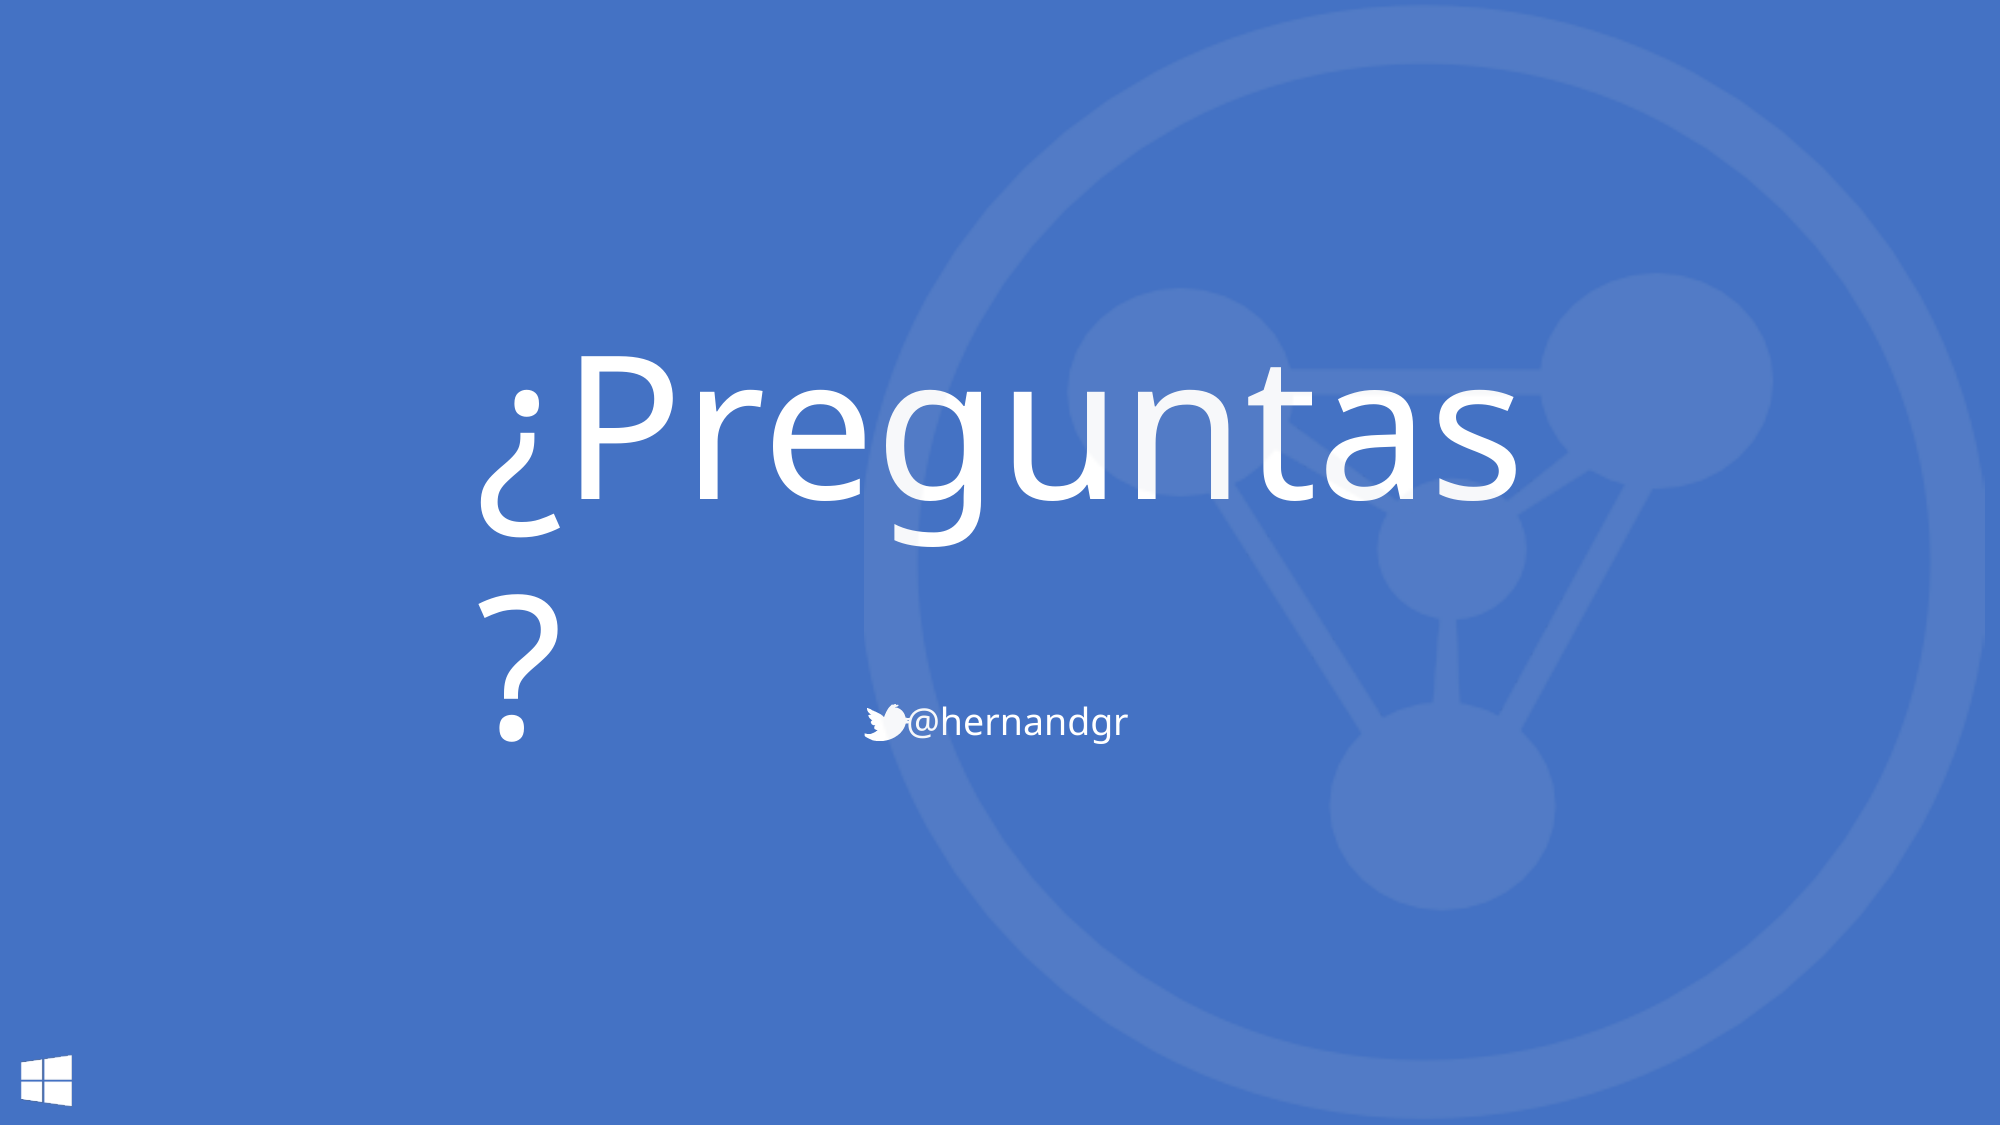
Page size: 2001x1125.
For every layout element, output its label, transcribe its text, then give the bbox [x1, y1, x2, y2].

title ¿Preguntas? [461, 430, 864, 648]
picture [864, 0, 1985, 1125]
picture [0, 1033, 84, 1118]
